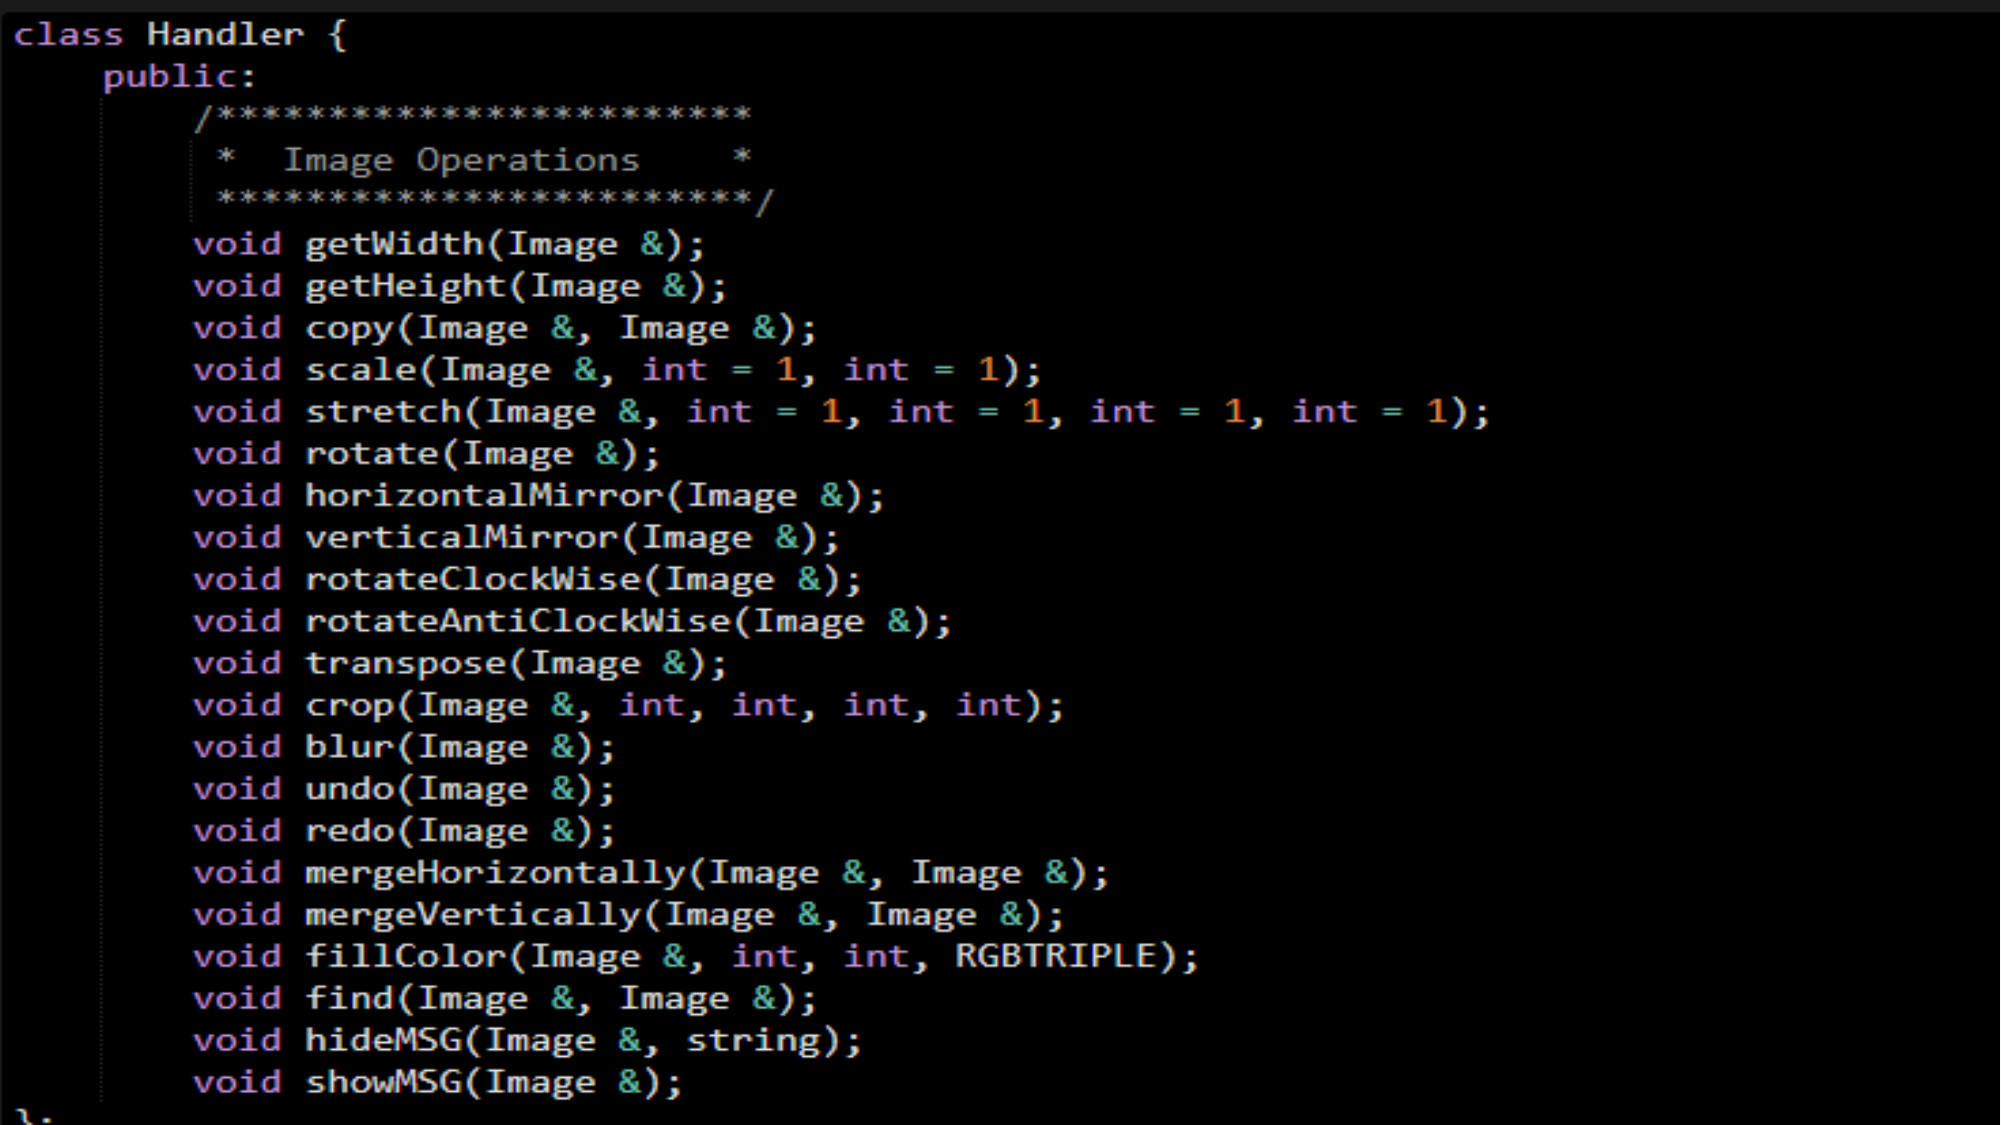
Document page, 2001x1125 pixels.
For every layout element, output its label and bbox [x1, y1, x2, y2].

list [0, 0, 2000, 1125]
